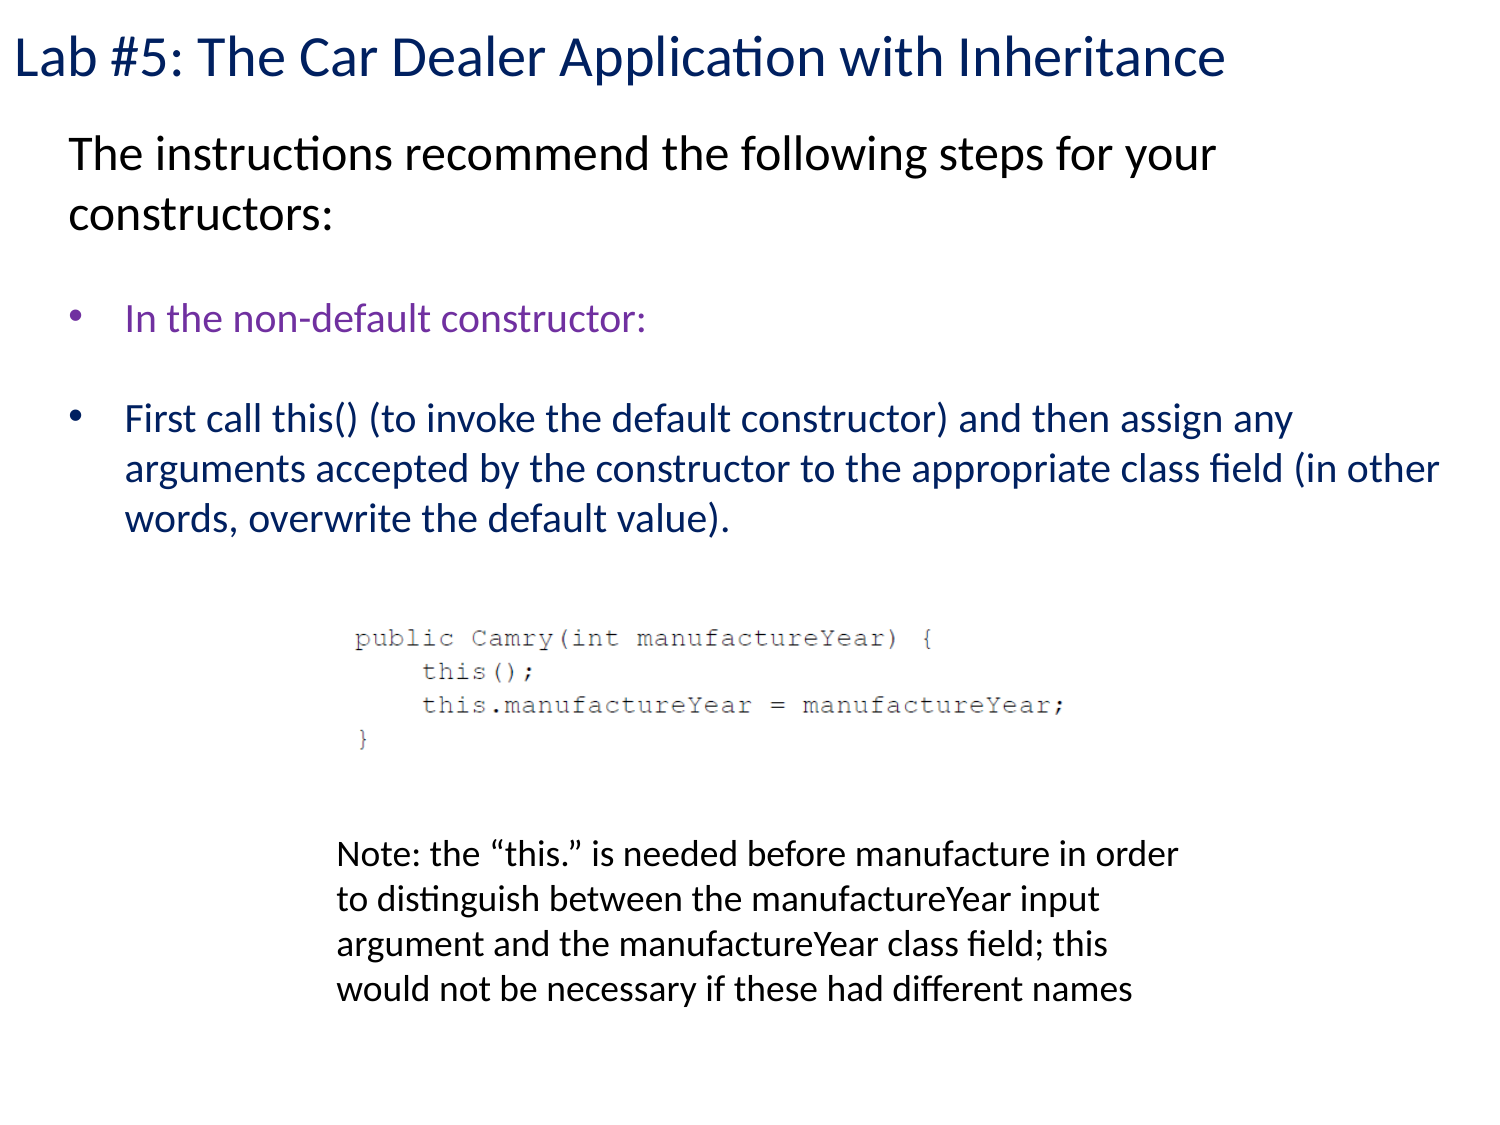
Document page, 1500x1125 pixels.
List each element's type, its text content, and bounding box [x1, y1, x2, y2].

text_box The instructions recommend the following steps for your constructors: In the non-default constructor: First call this() (to invoke the default constructor) and then assign any arguments accepted by the constructor to the appropriate class field (in other words, overwrite the default value). [53, 113, 1459, 598]
text_box Note: the “this.” is needed before manufacture in order to distinguish between the manufactureYear input argument and the manufactureYear class field; this would not be necessary if these had different names [321, 821, 1199, 1016]
text_box Lab #5: The Car Dealer Application with Inheritance [0, 10, 1335, 96]
picture [343, 619, 1110, 774]
